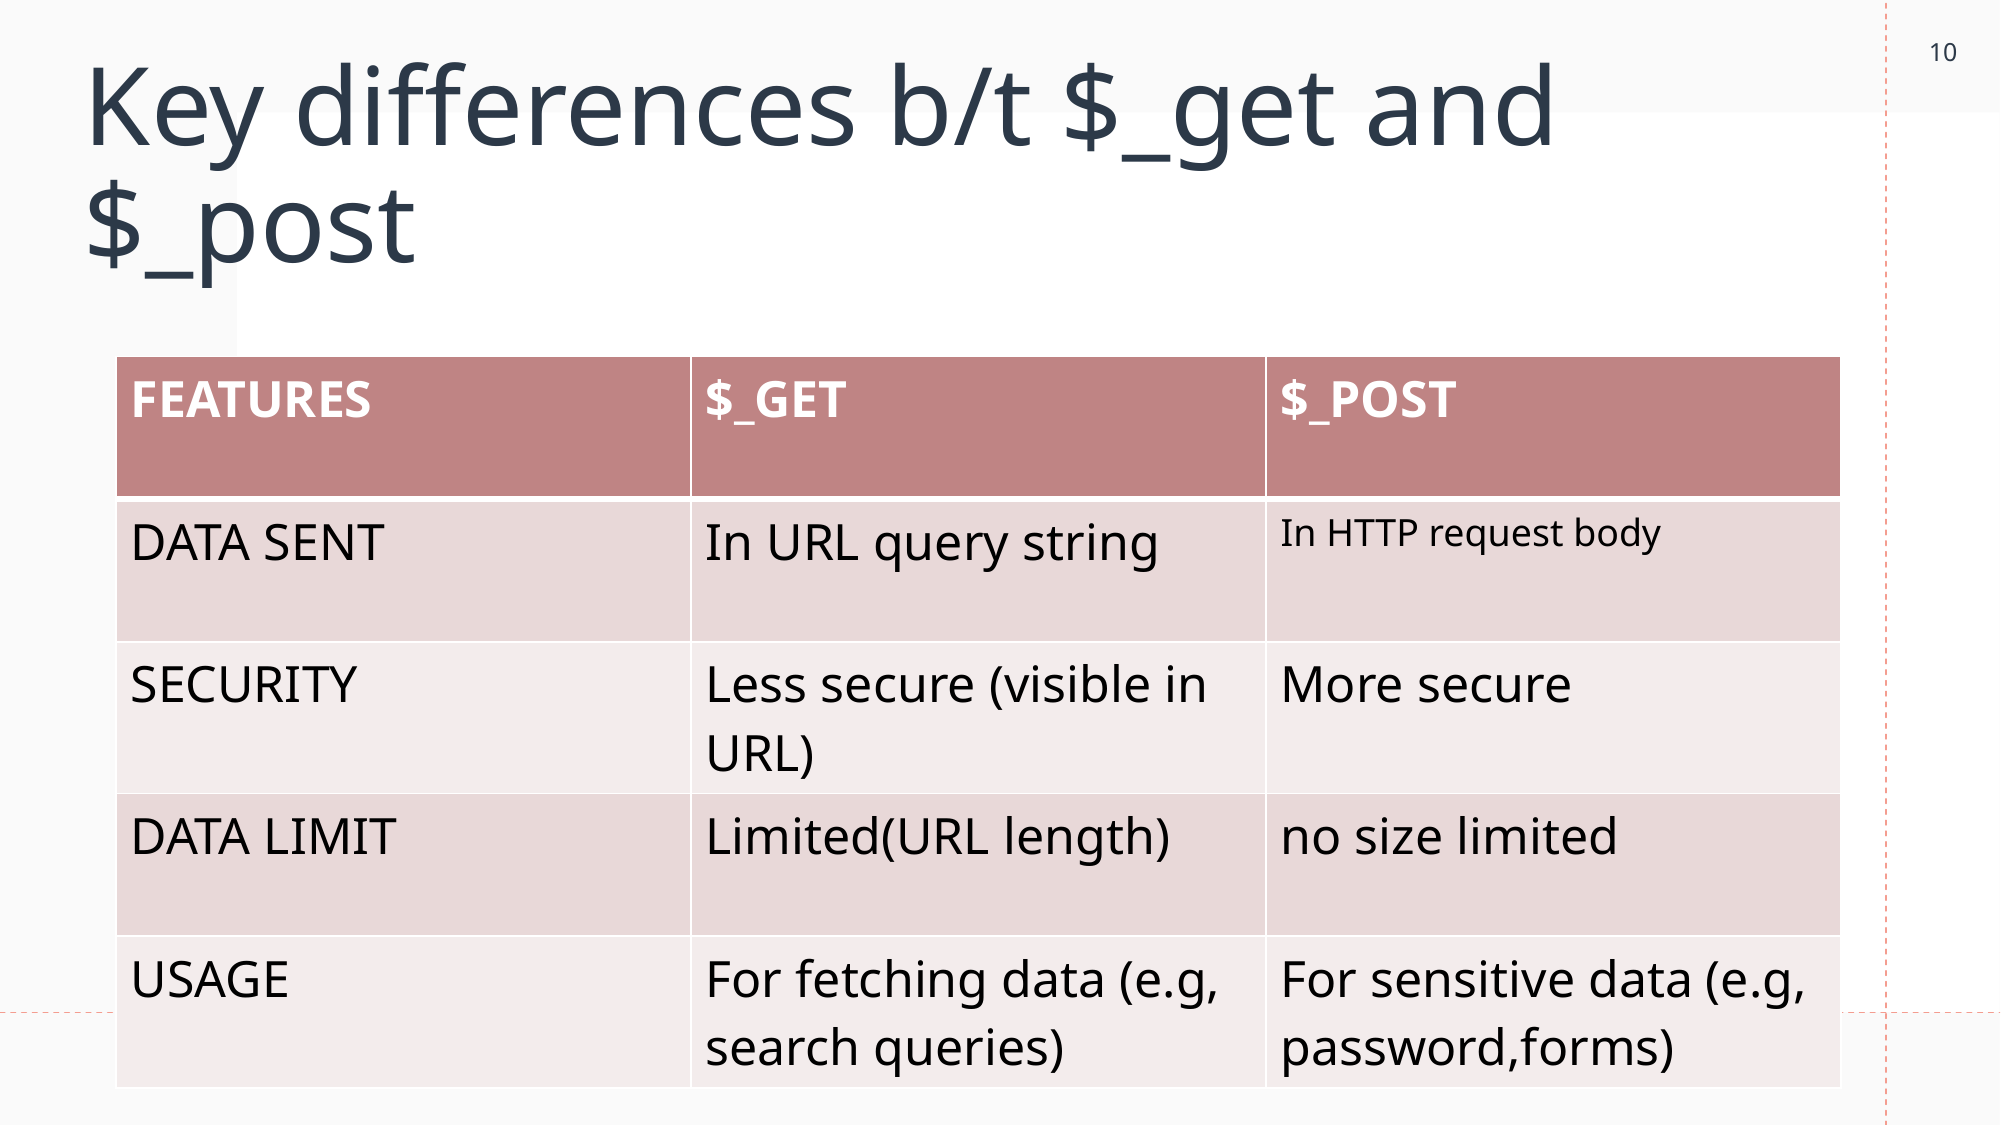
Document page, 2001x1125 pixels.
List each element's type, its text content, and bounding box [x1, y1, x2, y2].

table_cell SECURITY [117, 643, 690, 793]
table_cell DATA LIMIT [117, 794, 690, 935]
table_cell More secure [1267, 643, 1840, 793]
table_cell DATA SENT [117, 502, 690, 641]
table_cell For fetching data (e.g, search queries) [692, 937, 1265, 1087]
table_cell Less secure (visible in URL) [692, 643, 1265, 793]
table_cell For sensitive data (e.g, password,forms) [1267, 937, 1840, 1087]
table_cell In HTTP request body [1267, 502, 1840, 641]
table_cell USAGE [117, 937, 690, 1087]
table_header FEATURES [117, 357, 690, 496]
table_cell In URL query string [692, 502, 1265, 641]
table_cell no size limited [1267, 794, 1840, 935]
table_cell Limited(URL length) [692, 794, 1265, 935]
table_header $_GET [692, 357, 1265, 496]
table_header $_POST [1267, 357, 1840, 496]
slide_number 10 [1886, 0, 2000, 110]
title Key differences b/t $_get and $_post [68, 59, 1794, 278]
